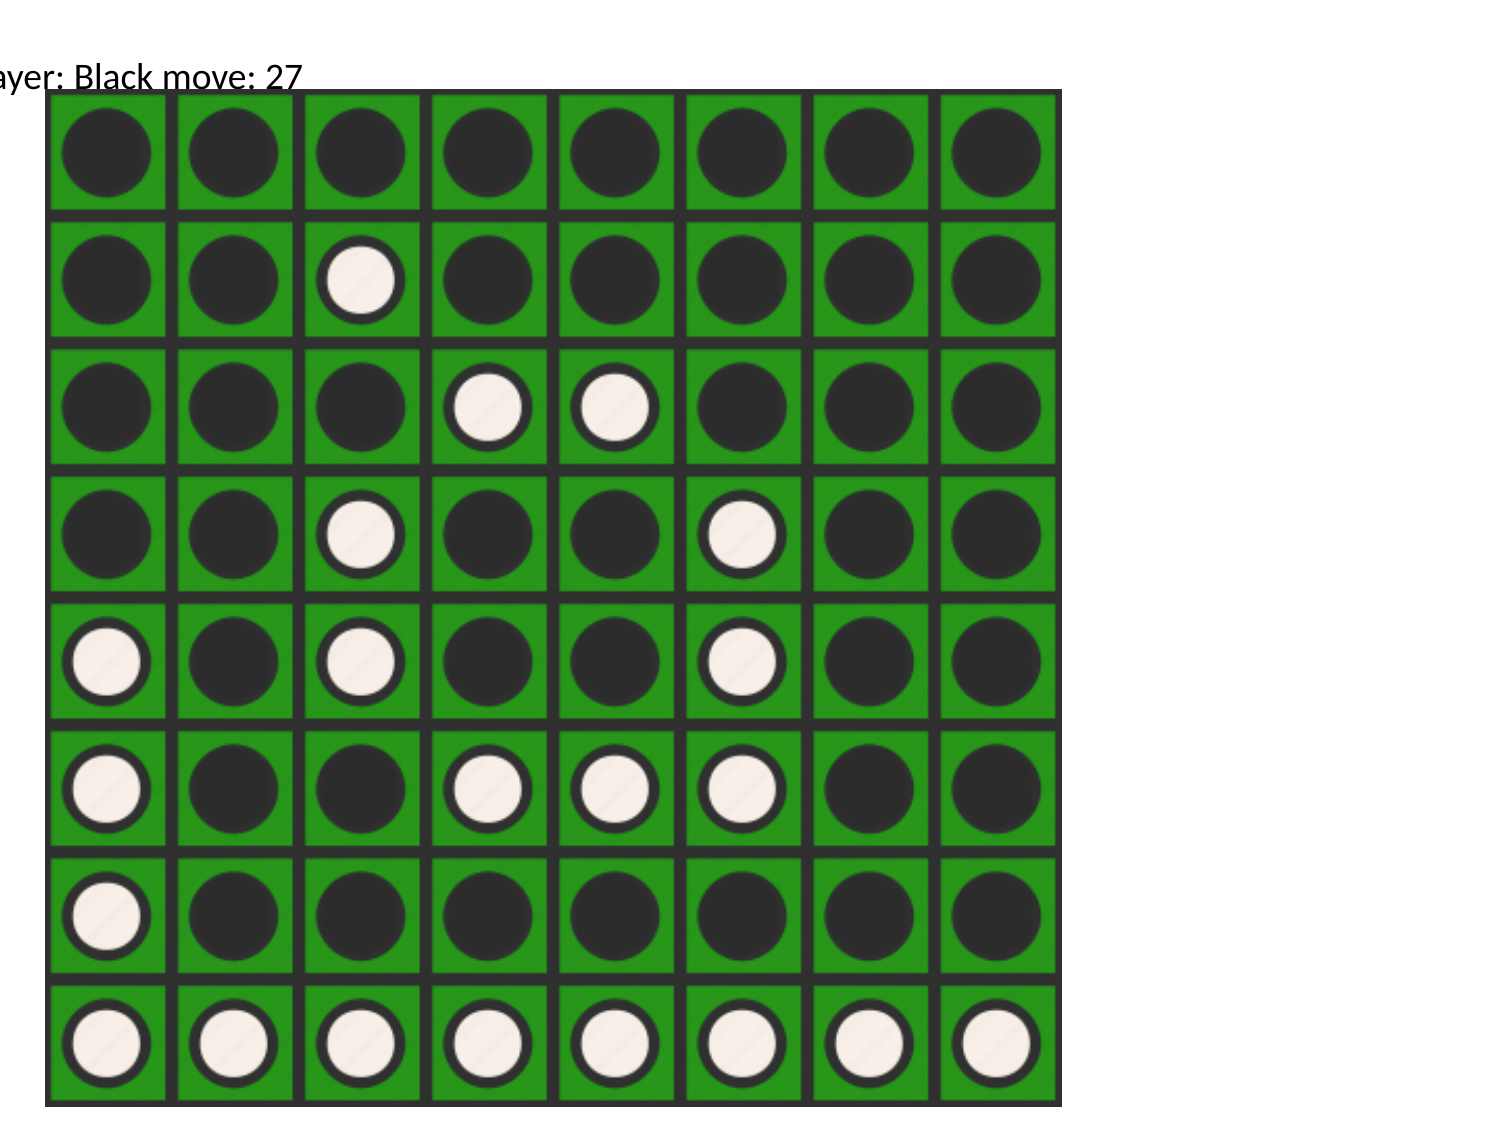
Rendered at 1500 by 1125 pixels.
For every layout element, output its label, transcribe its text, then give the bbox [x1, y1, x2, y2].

picture [44, 89, 1062, 1107]
text_box turn: 61 player: Black move: 27 [0, 44, 319, 105]
